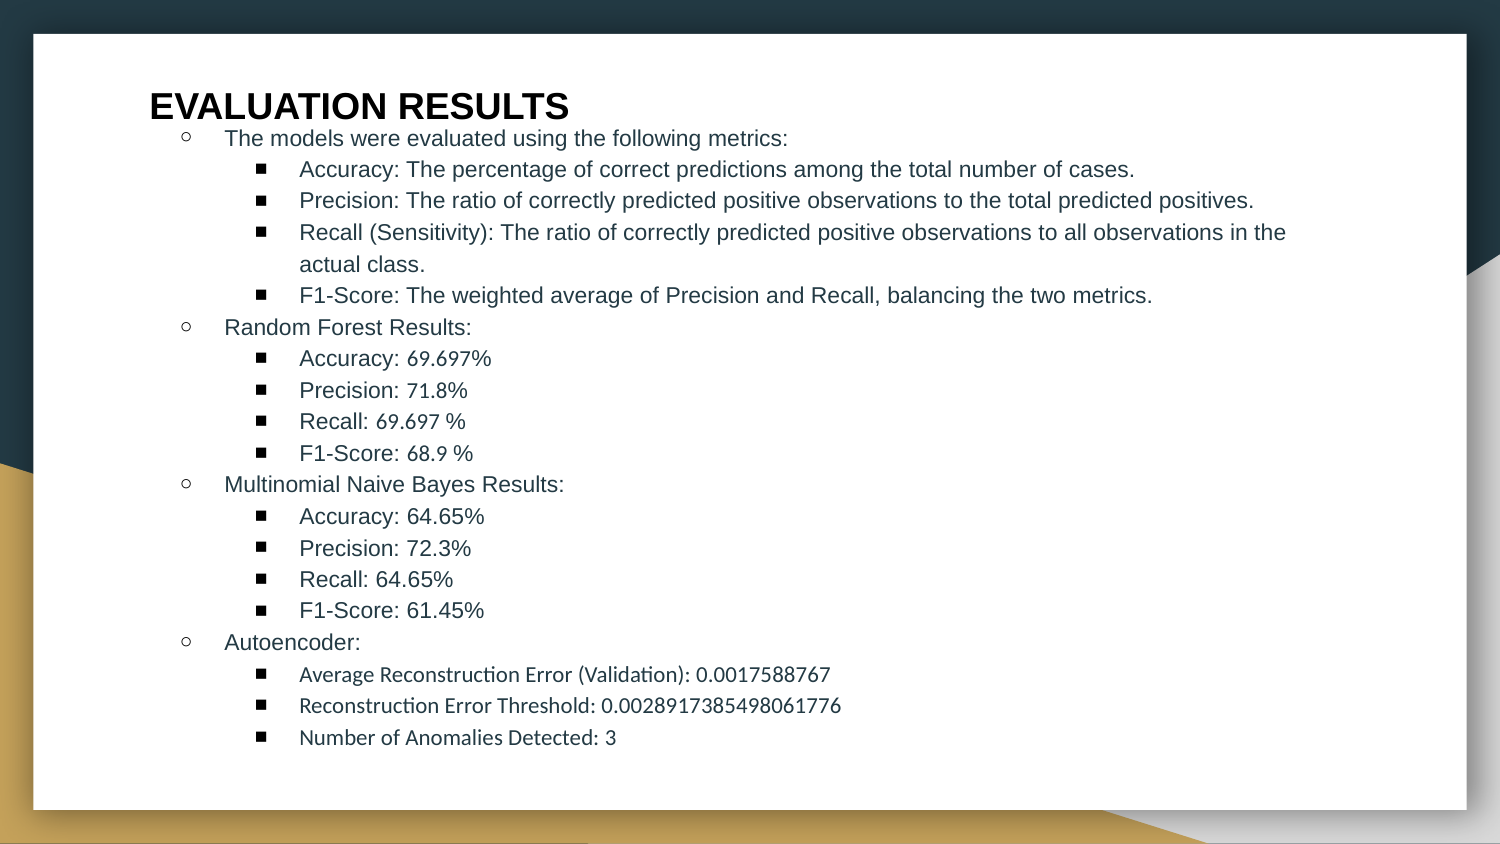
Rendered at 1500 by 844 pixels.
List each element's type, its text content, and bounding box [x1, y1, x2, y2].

list The models were evaluated using the following metrics: Accuracy: The percentage of correct predictions among the total number of cases. Precision: The ratio of correctly predicted positive observations to the total predicted positives. Recall (Sensitivity): The ratio of correctly predicted positive observations to all observations in the actual class. F1-Score: The weighted average of Precision and Recall, balancing the two metrics. Random Forest Results: Accuracy: 69.697% Precision: 71.8% Recall: 69.697 % F1-Score: 68.9 % Multinomial Naive Bayes Results: Accuracy: 64.65% Precision: 72.3% Recall: 64.65% F1-Score: 61.45% Autoencoder: Average Reconstruction Error (Validation): 0.0017588767 Reconstruction Error Threshold: 0.0028917385498061776 Number of Anomalies Detected: 3 [134, 103, 1366, 729]
title EVALUATION RESULTS [134, 67, 1366, 103]
